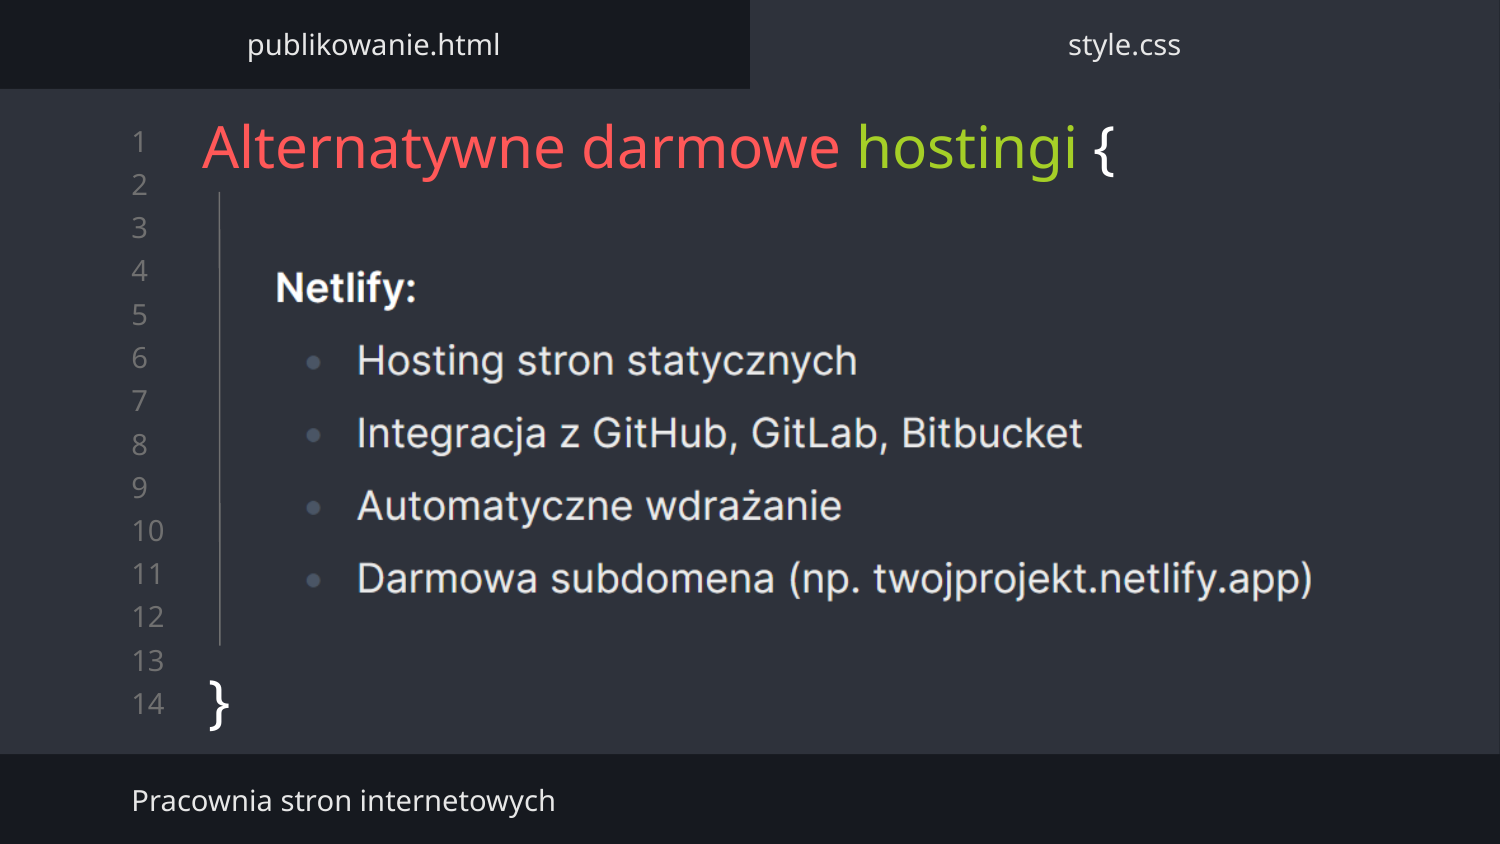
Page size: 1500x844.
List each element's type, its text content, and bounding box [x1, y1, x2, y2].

picture [256, 241, 1462, 622]
subtitle style.css [750, 15, 1500, 74]
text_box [177, 191, 261, 749]
subtitle Pracownia stron internetowych [116, 770, 915, 829]
title Alternatywne darmowe hostingi { [187, 95, 1384, 184]
subtitle publikowanie.html [0, 15, 749, 74]
